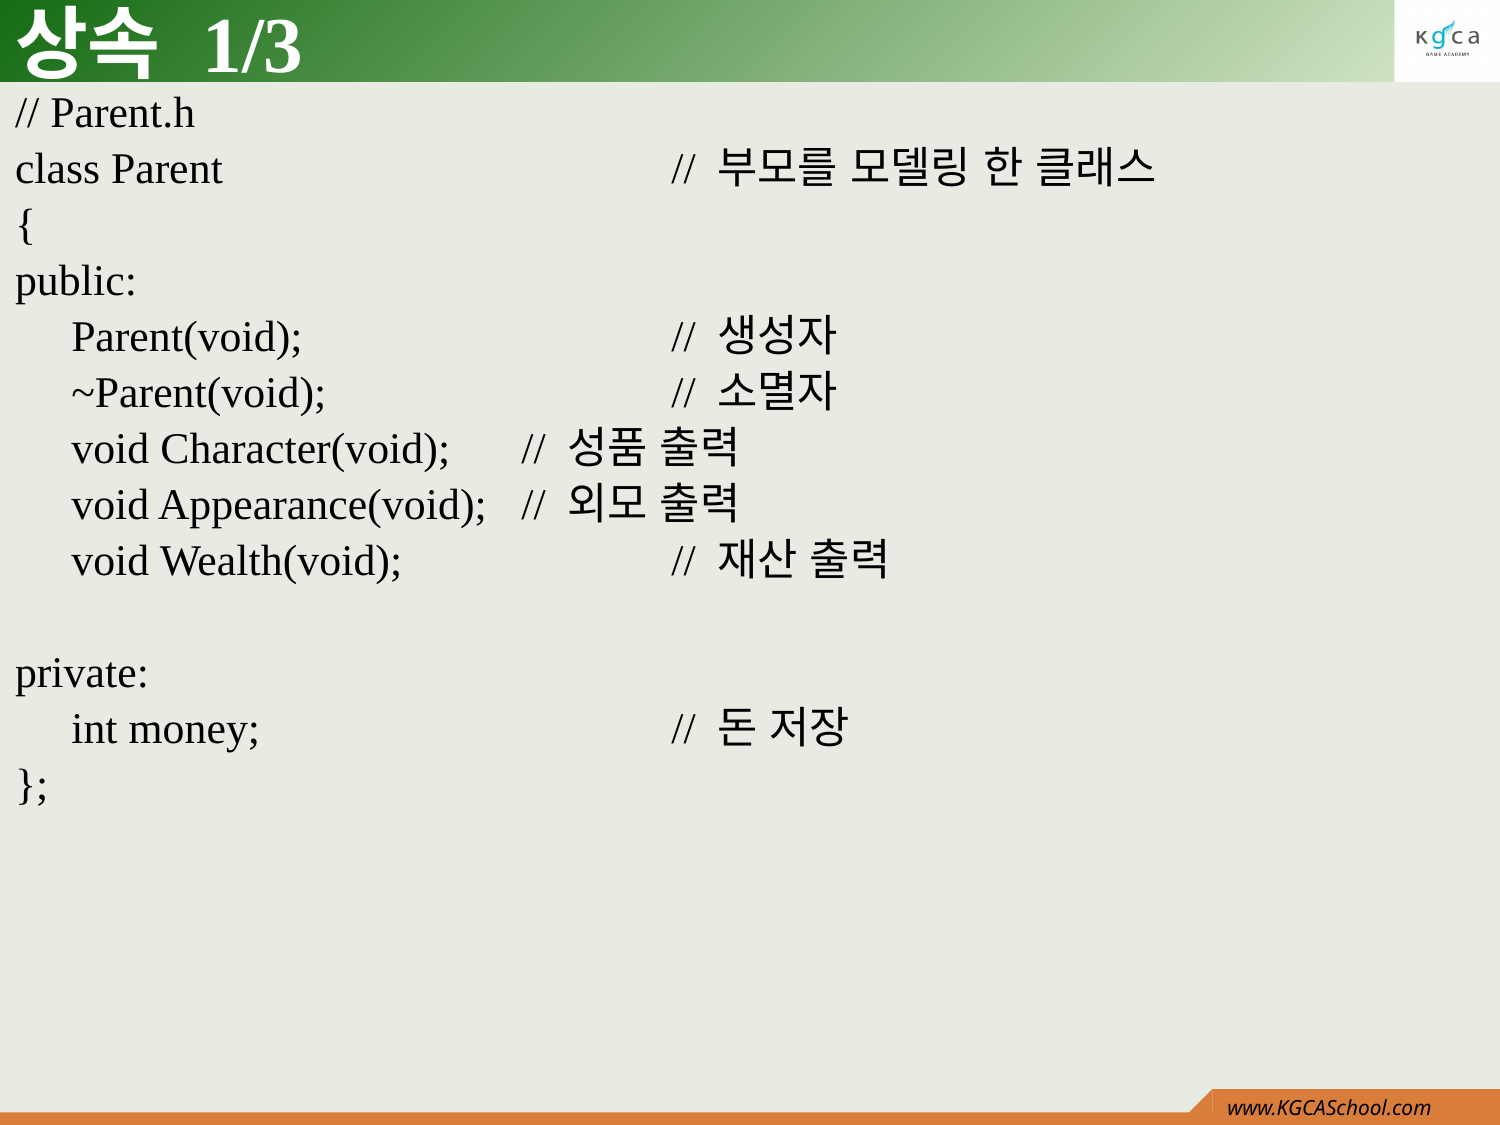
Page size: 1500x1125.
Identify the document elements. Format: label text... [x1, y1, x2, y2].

list // Parent.h class Parent // 부모를 모델링 한 클래스 { public: Parent(void); // 생성자 ~Parent(void); // 소멸자 void Character(void); // 성품 출력 void Appearance(void); // 외모 출력 void Wealth(void); // 재산 출력 private: int money; // 돈 저장 }; [0, 82, 1500, 1055]
title 상속 1/3 [0, 0, 1388, 82]
picture [1394, 0, 1500, 82]
